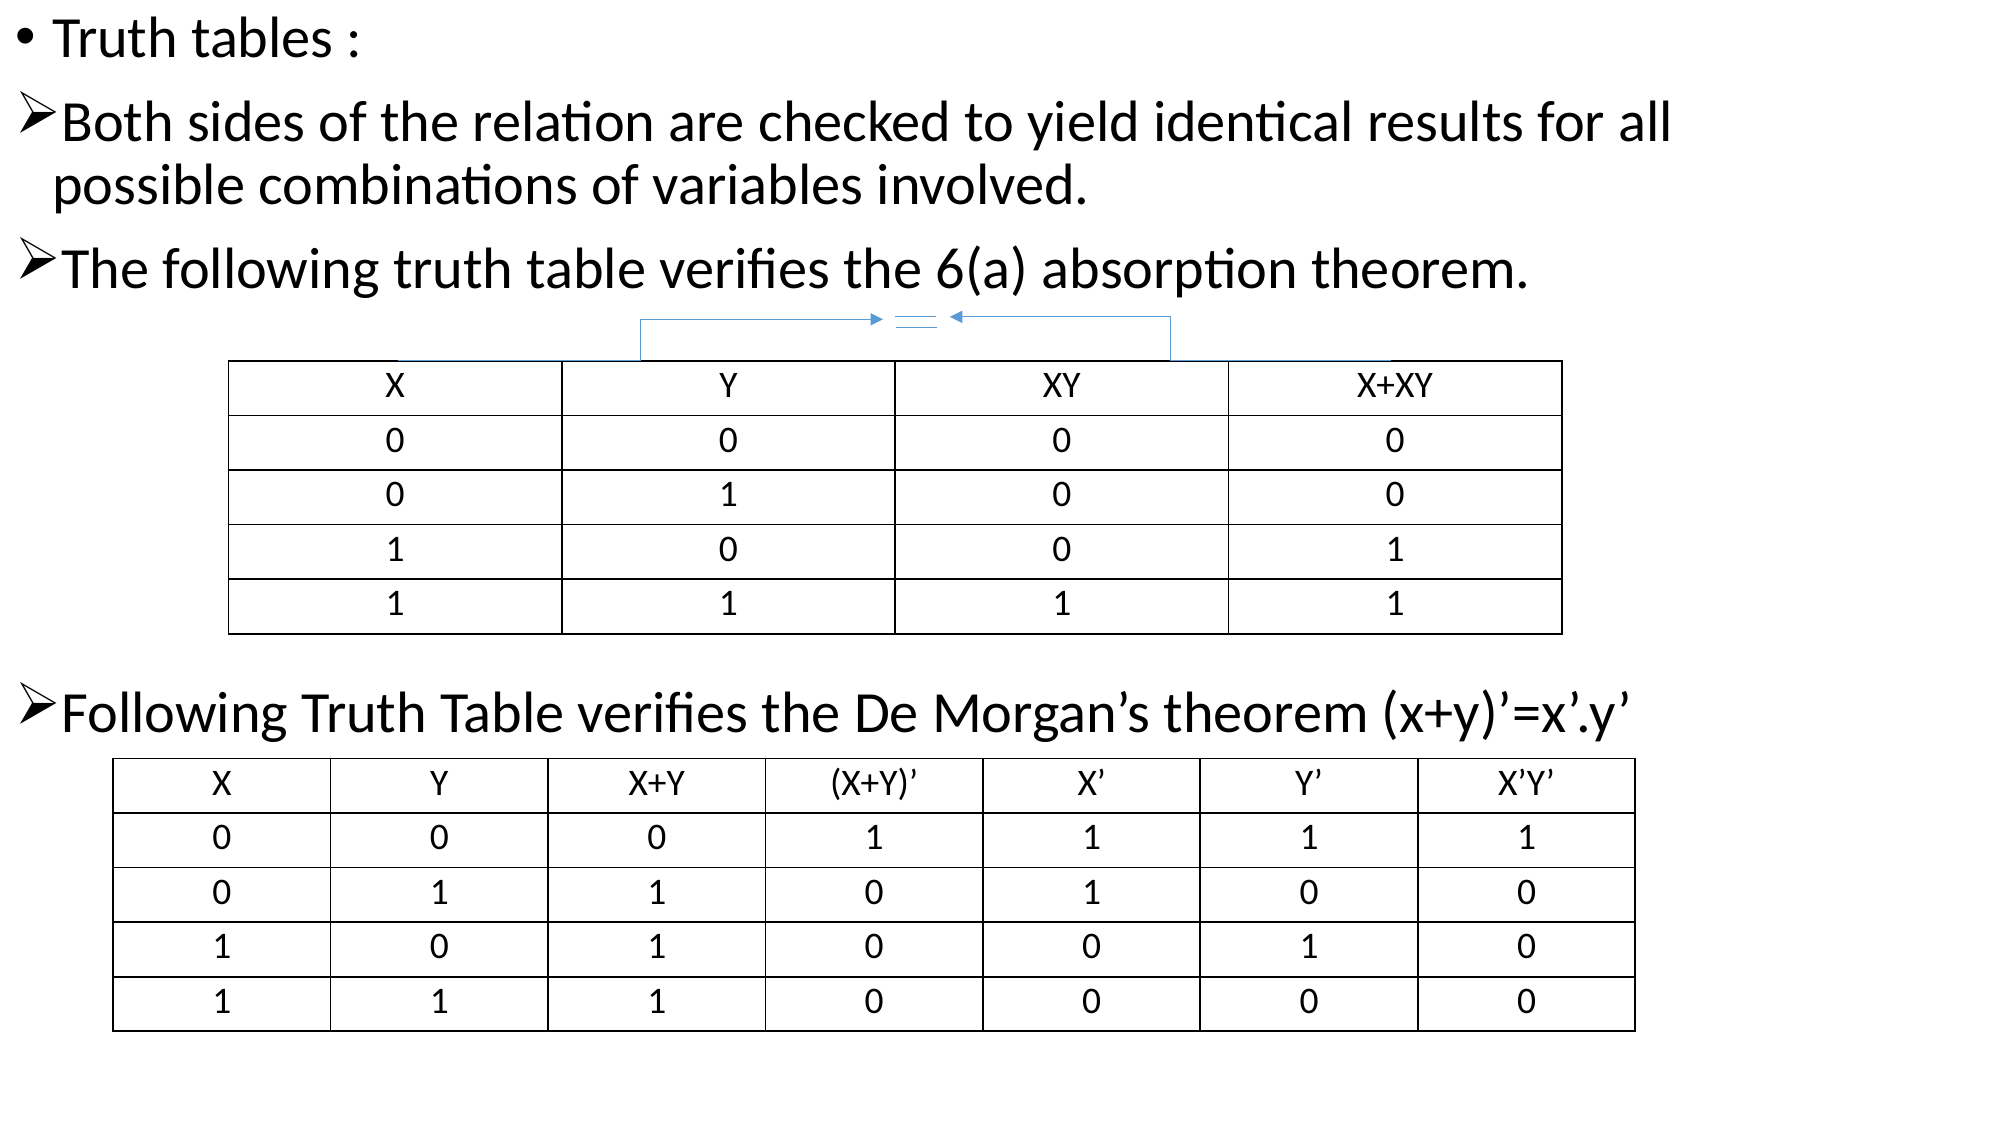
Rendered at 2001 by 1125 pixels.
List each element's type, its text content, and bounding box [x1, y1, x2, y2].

table_header X [229, 362, 561, 415]
table_cell 0 [1229, 471, 1561, 524]
table_header XY [896, 362, 1228, 415]
table_cell 1 [229, 525, 561, 578]
table_cell 0 [549, 814, 765, 867]
table_header Y [563, 362, 894, 415]
table_header (X+Y)’ [766, 759, 982, 812]
table_cell 0 [229, 471, 561, 524]
table_cell 1 [331, 978, 547, 1030]
table_cell 0 [114, 868, 330, 921]
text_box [397, 319, 883, 361]
table_header X+Y [549, 759, 765, 812]
table_cell 1 [1229, 580, 1561, 633]
table_cell 0 [1201, 978, 1417, 1030]
table_cell 1 [549, 868, 765, 921]
table_cell 1 [114, 923, 330, 976]
table_cell 0 [229, 416, 561, 469]
table_cell 1 [984, 814, 1199, 867]
table_cell 1 [114, 978, 330, 1030]
table_cell 1 [766, 814, 982, 867]
table_cell 0 [766, 868, 982, 921]
table_cell 0 [114, 814, 330, 867]
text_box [949, 316, 1392, 361]
table_cell 0 [331, 923, 547, 976]
table_cell 0 [984, 978, 1199, 1030]
table_cell 0 [984, 923, 1199, 976]
table_cell 1 [896, 580, 1228, 633]
table_cell 1 [563, 471, 894, 524]
table_cell 0 [563, 525, 894, 578]
table_cell 0 [563, 416, 894, 469]
table_cell 0 [766, 978, 982, 1030]
table_cell 1 [549, 923, 765, 976]
table_cell 0 [896, 471, 1228, 524]
table_cell 0 [1419, 868, 1634, 921]
table_cell 1 [549, 978, 765, 1030]
table_header X [114, 759, 330, 812]
table_cell 1 [229, 580, 561, 633]
table_cell 1 [1201, 923, 1417, 976]
table_cell 0 [1419, 923, 1634, 976]
table_header Y [331, 759, 547, 812]
table_cell 1 [1201, 814, 1417, 867]
table_cell 1 [1229, 525, 1561, 578]
table_cell 1 [563, 580, 894, 633]
list Truth tables : Both sides of the relation are checked to yield identical results for all possible combinations of variables involved. The following truth table verifies the 6(a) absorption theorem. Following Truth Table verifies the De Morgan’s theorem (x+y)’=x’.y’ [0, 0, 1863, 1125]
table_cell 0 [1201, 868, 1417, 921]
table_cell 0 [896, 416, 1228, 469]
table_header Y’ [1201, 759, 1417, 812]
table_cell 1 [1419, 814, 1634, 867]
table_cell 0 [766, 923, 982, 976]
table_cell 0 [896, 525, 1228, 578]
table_cell 0 [1229, 416, 1561, 469]
table_cell 1 [984, 868, 1199, 921]
table_header X+XY [1229, 362, 1561, 415]
table_header X’Y’ [1419, 759, 1634, 812]
table_cell 0 [331, 814, 547, 867]
table_header X’ [984, 759, 1199, 812]
table_cell 1 [331, 868, 547, 921]
table_cell 0 [1419, 978, 1634, 1030]
